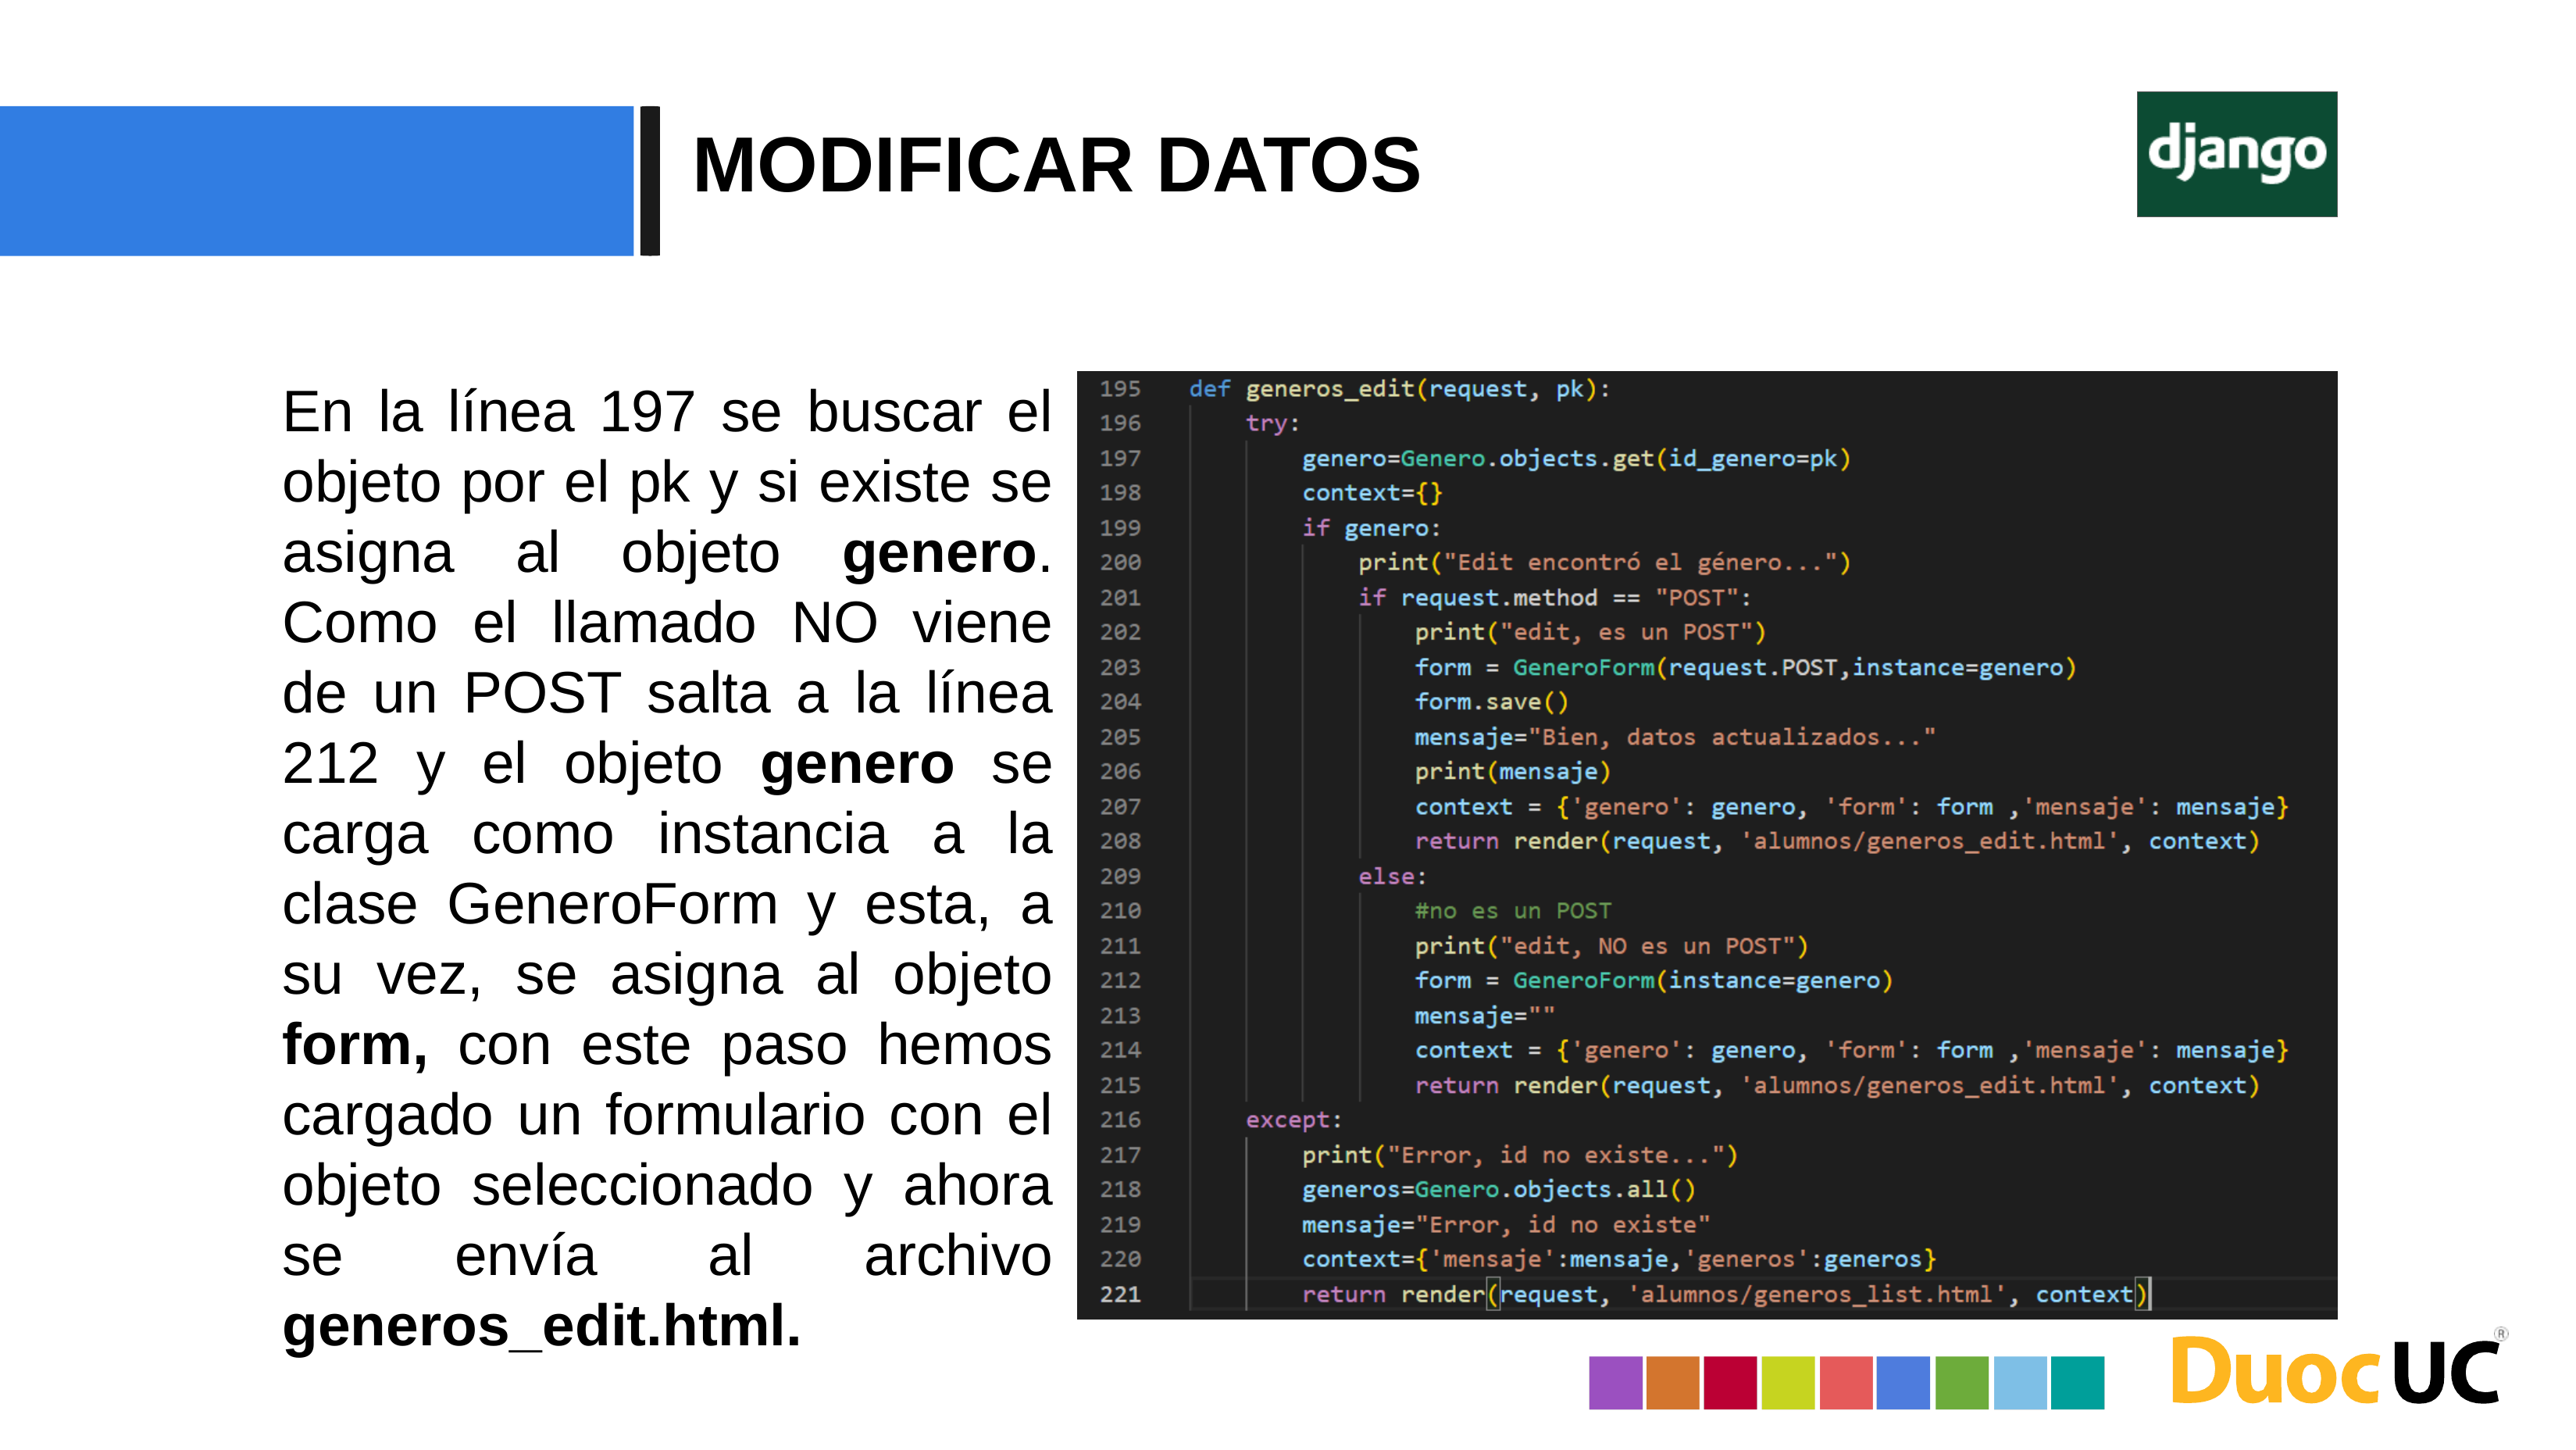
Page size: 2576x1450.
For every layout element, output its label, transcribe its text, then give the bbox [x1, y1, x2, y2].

picture [1077, 371, 2338, 1320]
list MODIFICAR DATOS [692, 113, 1982, 209]
list En la línea 197 se buscar el objeto por el pk y si existe se asigna al objeto genero. Como el llamado NO viene de un POST salta a la línea 212 y el objeto genero se carga como instancia a la clase GeneroForm y esta, a su vez, se asigna al objeto form, con este paso hemos cargado un formulario con el objeto seleccionado y ahora se envía al archivo generos_edit.html. [282, 373, 1054, 1438]
picture [1579, 1327, 2121, 1434]
picture [2137, 91, 2338, 217]
picture [2494, 1327, 2509, 1341]
